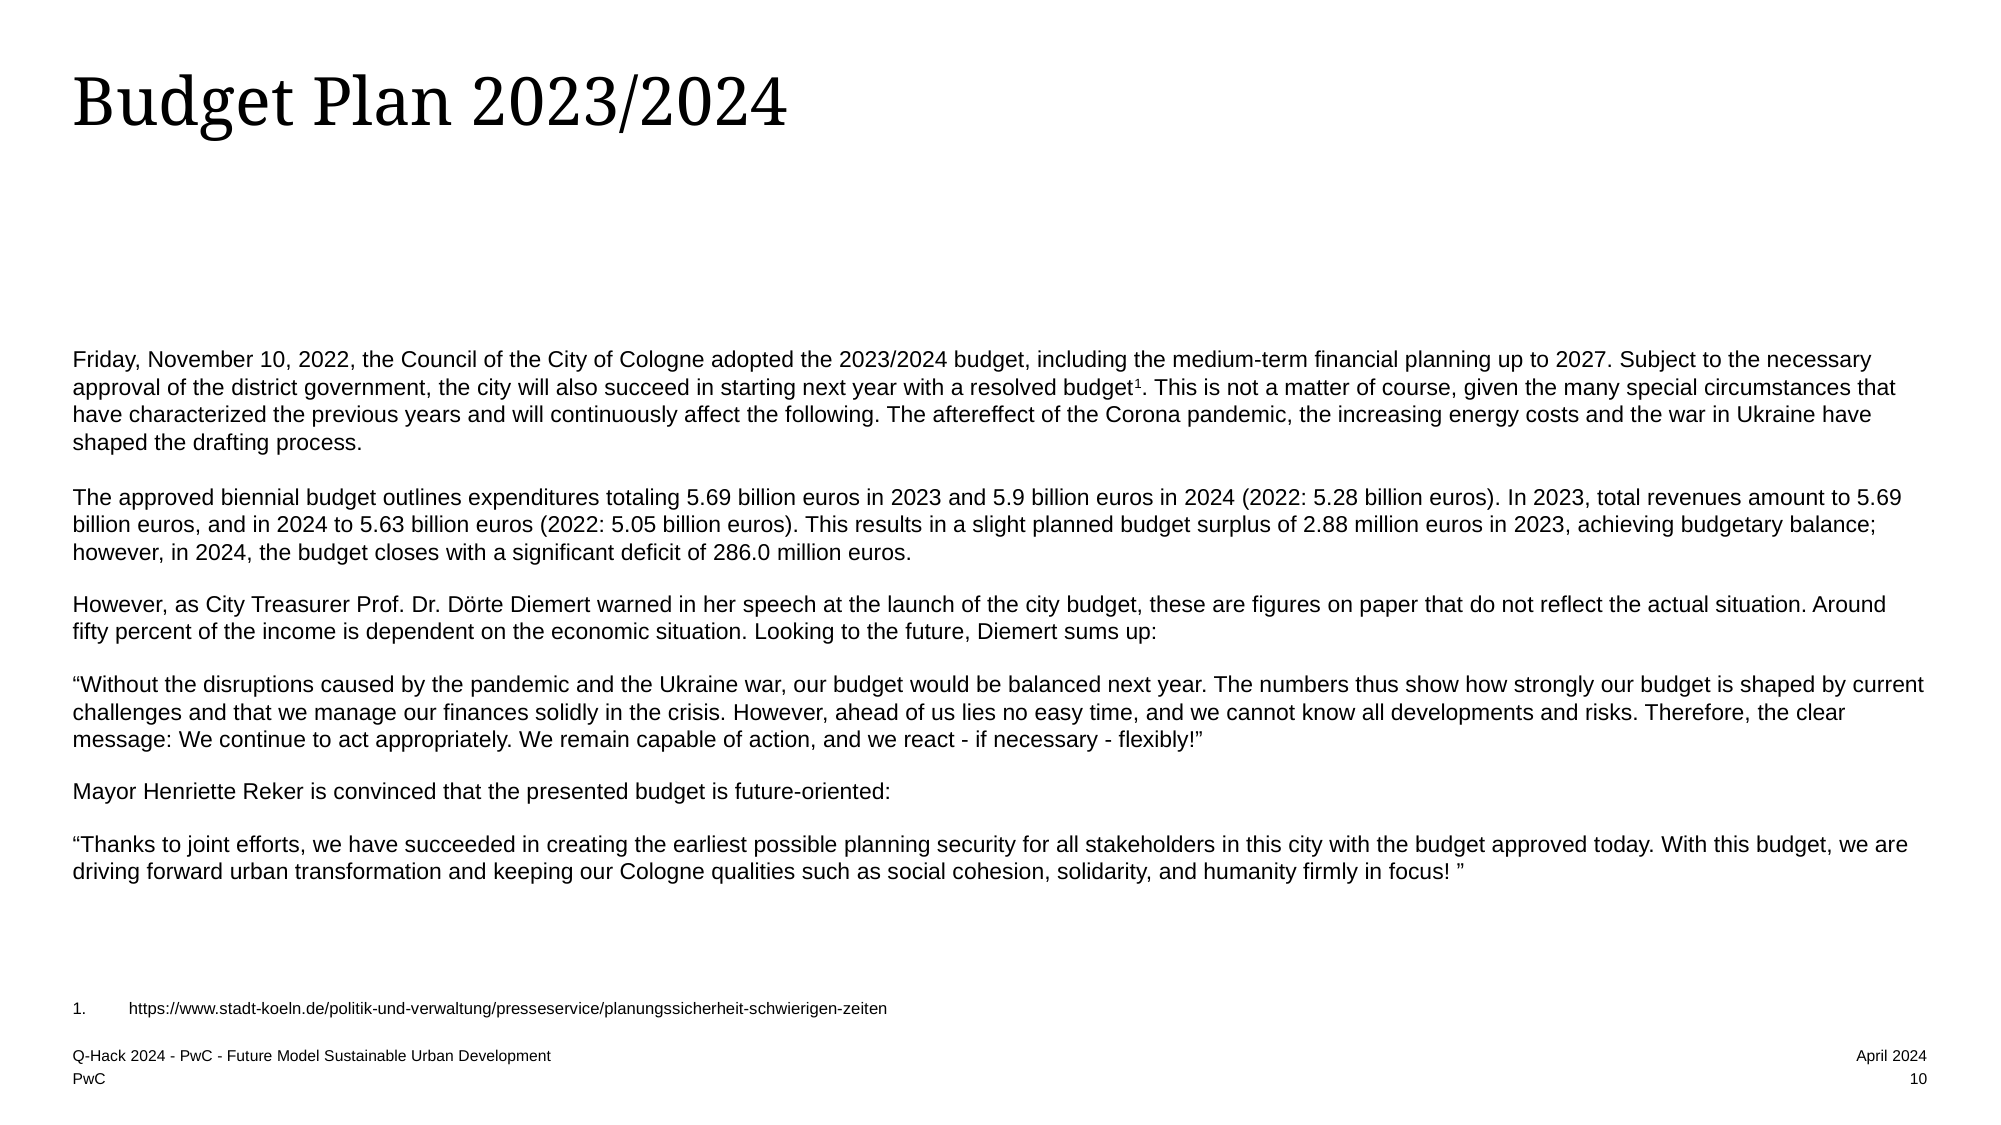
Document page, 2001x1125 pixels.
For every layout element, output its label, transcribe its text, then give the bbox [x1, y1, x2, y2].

footer Q-Hack 2024 - PwC - Future Model Sustainable Urban Development [72, 1042, 971, 1065]
title Budget Plan 2023/2024 [72, 70, 1928, 299]
slide_number 10 [1637, 1065, 1928, 1088]
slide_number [1637, 1042, 1928, 1065]
text_box https://www.stadt-koeln.de/politik-und-verwaltung/presseservice/planungssicherheit-schwierigen-zeiten [72, 990, 1184, 1026]
list Friday, November 10, 2022, the Council of the City of Cologne adopted the 2023/2024 budget, including the medium-term financial planning up to 2027. Subject to the necessary approval of the district government, the city will also succeed in starting next year with a resolved budget1. This is not a matter of course, given the many special circumstances that have characterized the previous years and will continuously affect the following. The aftereffect of the Corona pandemic, the increasing energy costs and the war in Ukraine have shaped the drafting process. The approved biennial budget outlines expenditures totaling 5.69 billion euros in 2023 and 5.9 billion euros in 2024 (2022: 5.28 billion euros). In 2023, total revenues amount to 5.69 billion euros, and in 2024 to 5.63 billion euros (2022: 5.05 billion euros). This results in a slight planned budget surplus of 2.88 million euros in 2023, achieving budgetary balance; however, in 2024, the budget closes with a significant deficit of 286.0 million euros. However, as City Treasurer Prof. Dr. Dörte Diemert warned in her speech at the launch of the city budget, these are figures on paper that do not reflect the actual situation. Around fifty percent of the income is dependent on the economic situation. Looking to the future, Diemert sums up: “Without the disruptions caused by the pandemic and the Ukraine war, our budget would be balanced next year. The numbers thus show how strongly our budget is shaped by current challenges and that we manage our finances solidly in the crisis. However, ahead of us lies no easy time, and we cannot know all developments and risks. Therefore, the clear message: We continue to act appropriately. We remain capable of action, and we react - if necessary - flexibly!” Mayor Henriette Reker is convinced that the presented budget is future-oriented: “Thanks to joint efforts, we have succeeded in creating the earliest possible planning security for all stakeholders in this city with the budget approved today. With this budget, we are driving forward urban transformation and keeping our Cologne qualities such as social cohesion, solidarity, and humanity firmly in focus! ” [72, 345, 1928, 954]
